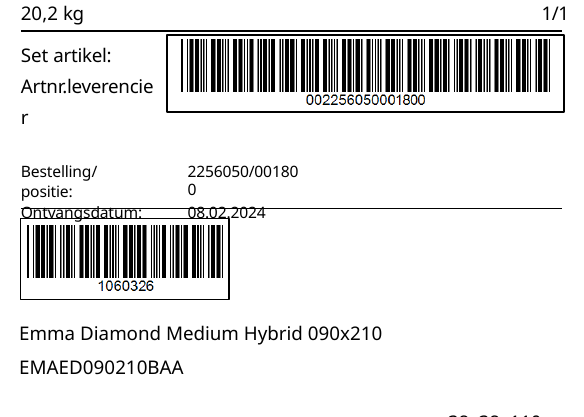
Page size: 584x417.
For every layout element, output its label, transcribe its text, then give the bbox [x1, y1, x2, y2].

text_box Emma Diamond Medium Hybrid 090x210 EMAED090210BAA 38x38x110 [17, 311, 584, 417]
picture [27, 225, 223, 294]
picture [181, 39, 550, 109]
text_box Bestelling/positie: Ontvangsdatum: [18, 157, 150, 222]
title 20,2 kg [18, 0, 95, 32]
text_box 1/1 [539, 0, 570, 25]
text_box [166, 35, 565, 112]
text_box Set artikel: Artnr.leverencier [18, 32, 161, 128]
text_box [20, 218, 230, 300]
text_box 2256050/001800 08.02.2024 [185, 209, 303, 222]
text_box 2256050/001800 08.02.2024 [185, 157, 303, 208]
